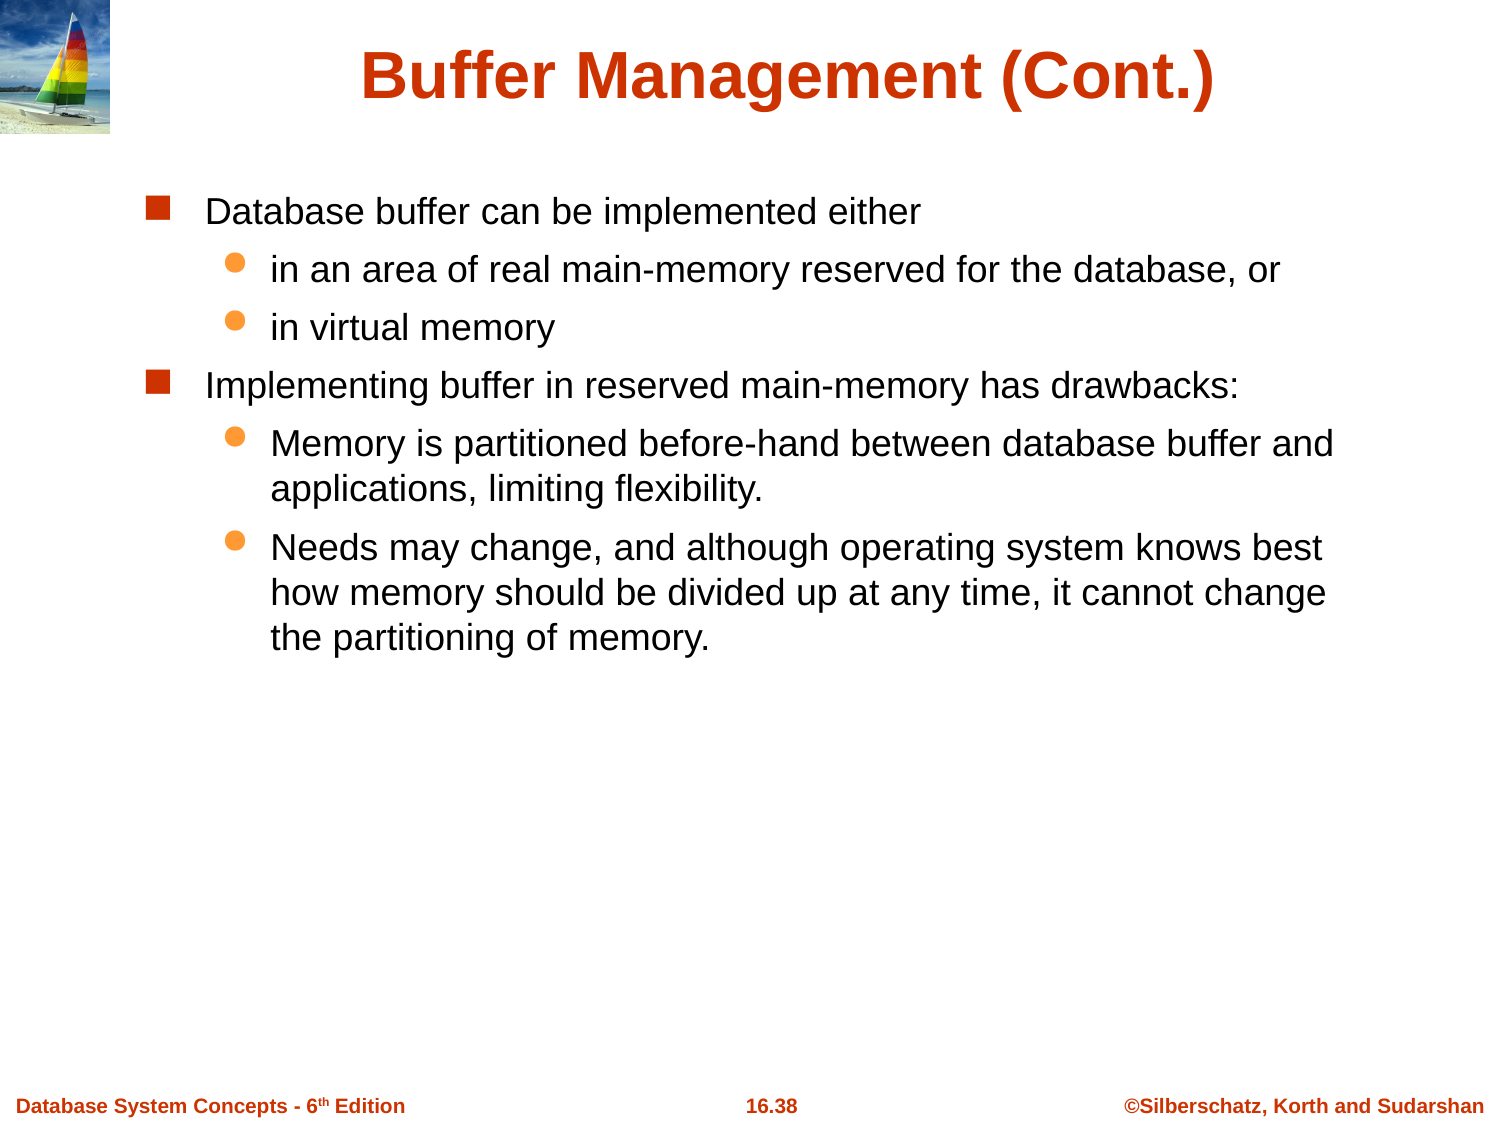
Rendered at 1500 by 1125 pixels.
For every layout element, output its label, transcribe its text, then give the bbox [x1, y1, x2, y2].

title Buffer Management (Cont.) [125, 18, 1452, 120]
picture [0, 0, 110, 134]
list Database buffer can be implemented either in an area of real main-memory reserved for the database, or in virtual memory Implementing buffer in reserved main-memory has drawbacks: Memory is partitioned before-hand between database buffer and applications, limiting flexibility. Needs may change, and although operating system knows best how memory should be divided up at any time, it cannot change the partitioning of memory. [133, 179, 1391, 984]
